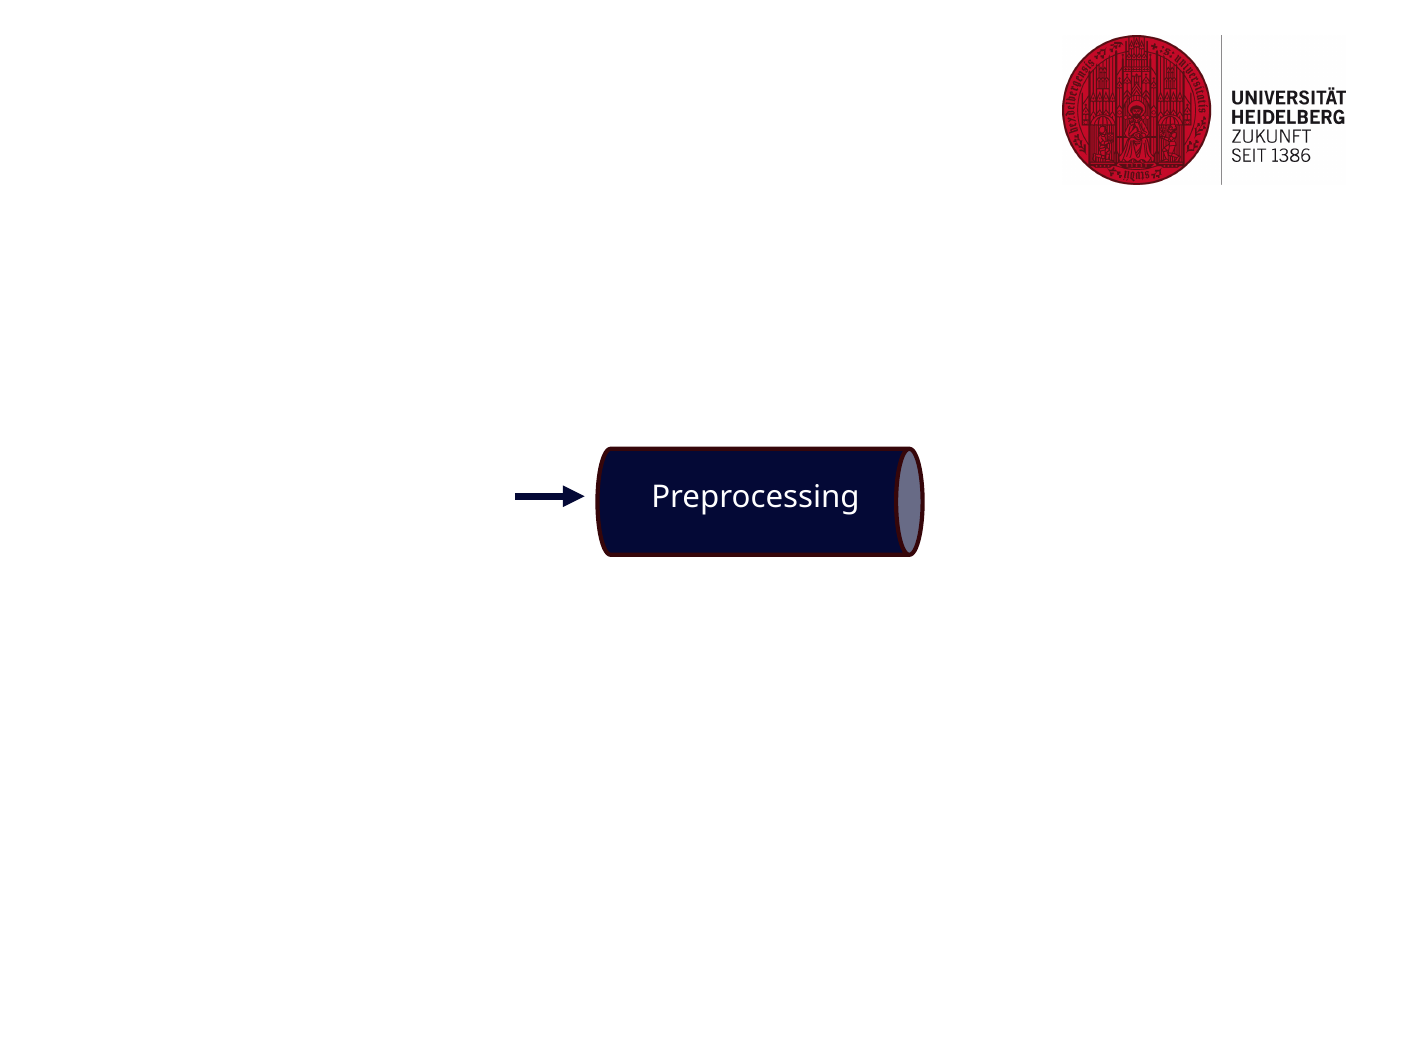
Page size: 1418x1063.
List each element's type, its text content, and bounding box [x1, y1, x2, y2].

text_box Preprocessing [608, 468, 904, 522]
picture [1062, 35, 1346, 185]
text_box [595, 446, 925, 557]
